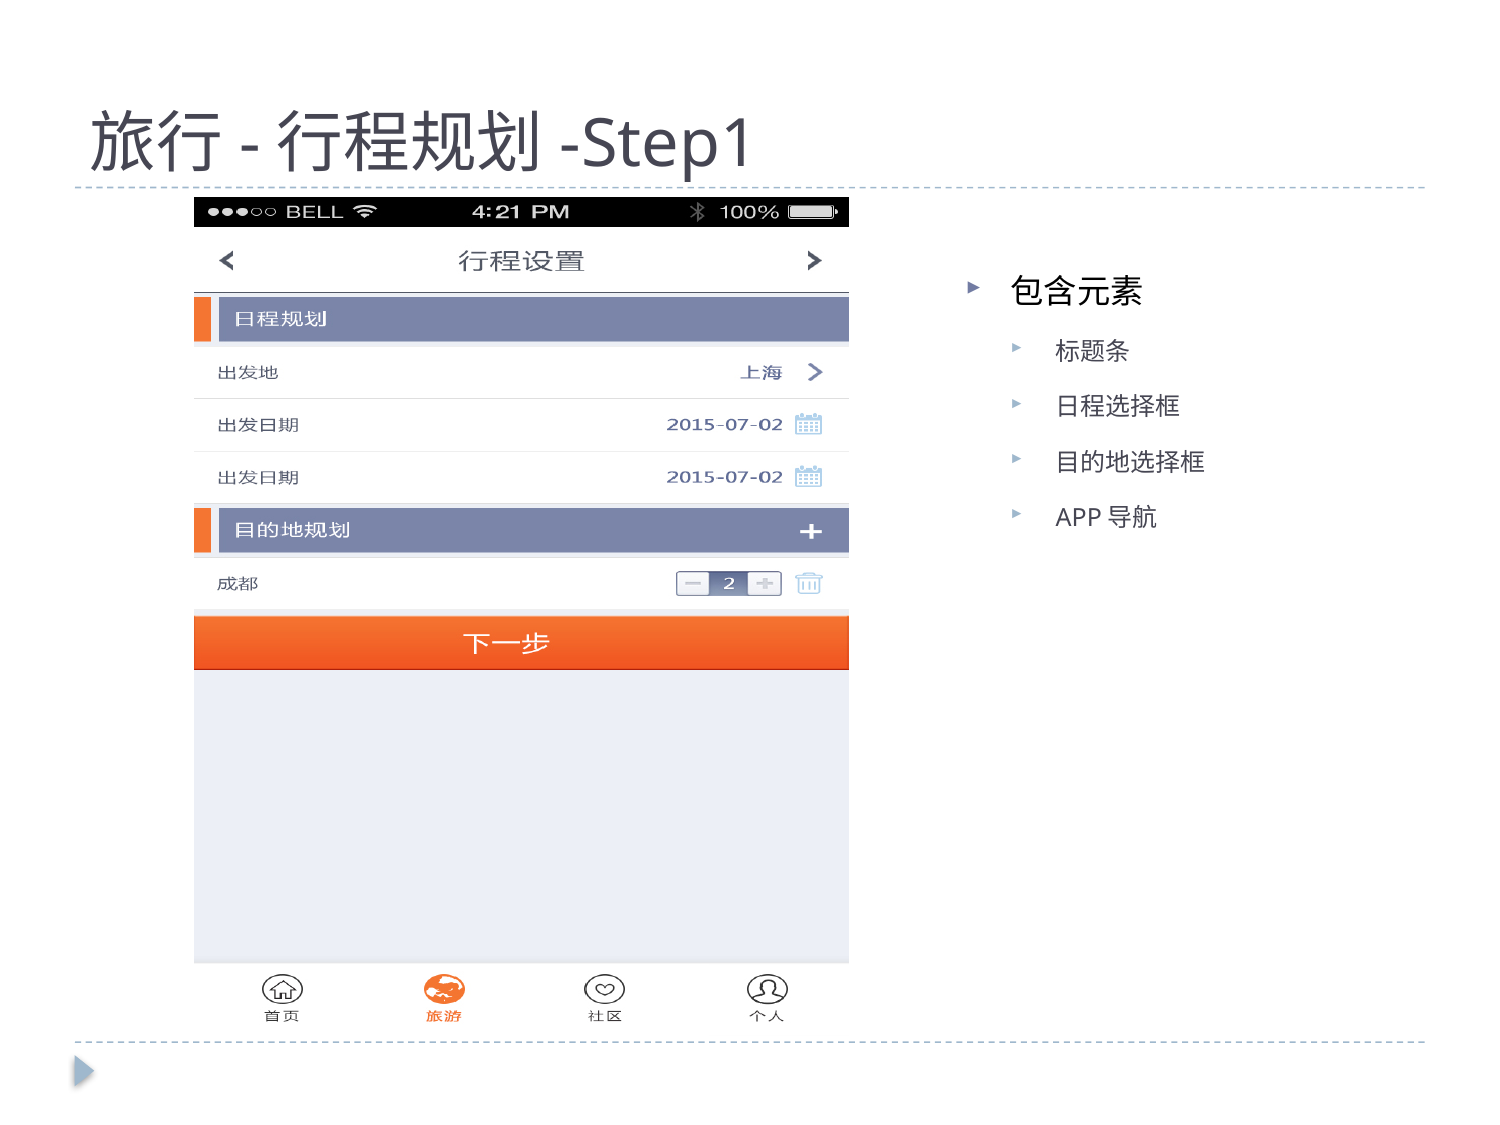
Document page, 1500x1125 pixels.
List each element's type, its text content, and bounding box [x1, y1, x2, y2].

title 旅行-行程规划-Step1 [75, 24, 1425, 188]
list 包含元素 标题条 日程选择框 目的地选择框 APP导航 [950, 243, 1425, 986]
picture [194, 196, 849, 1037]
